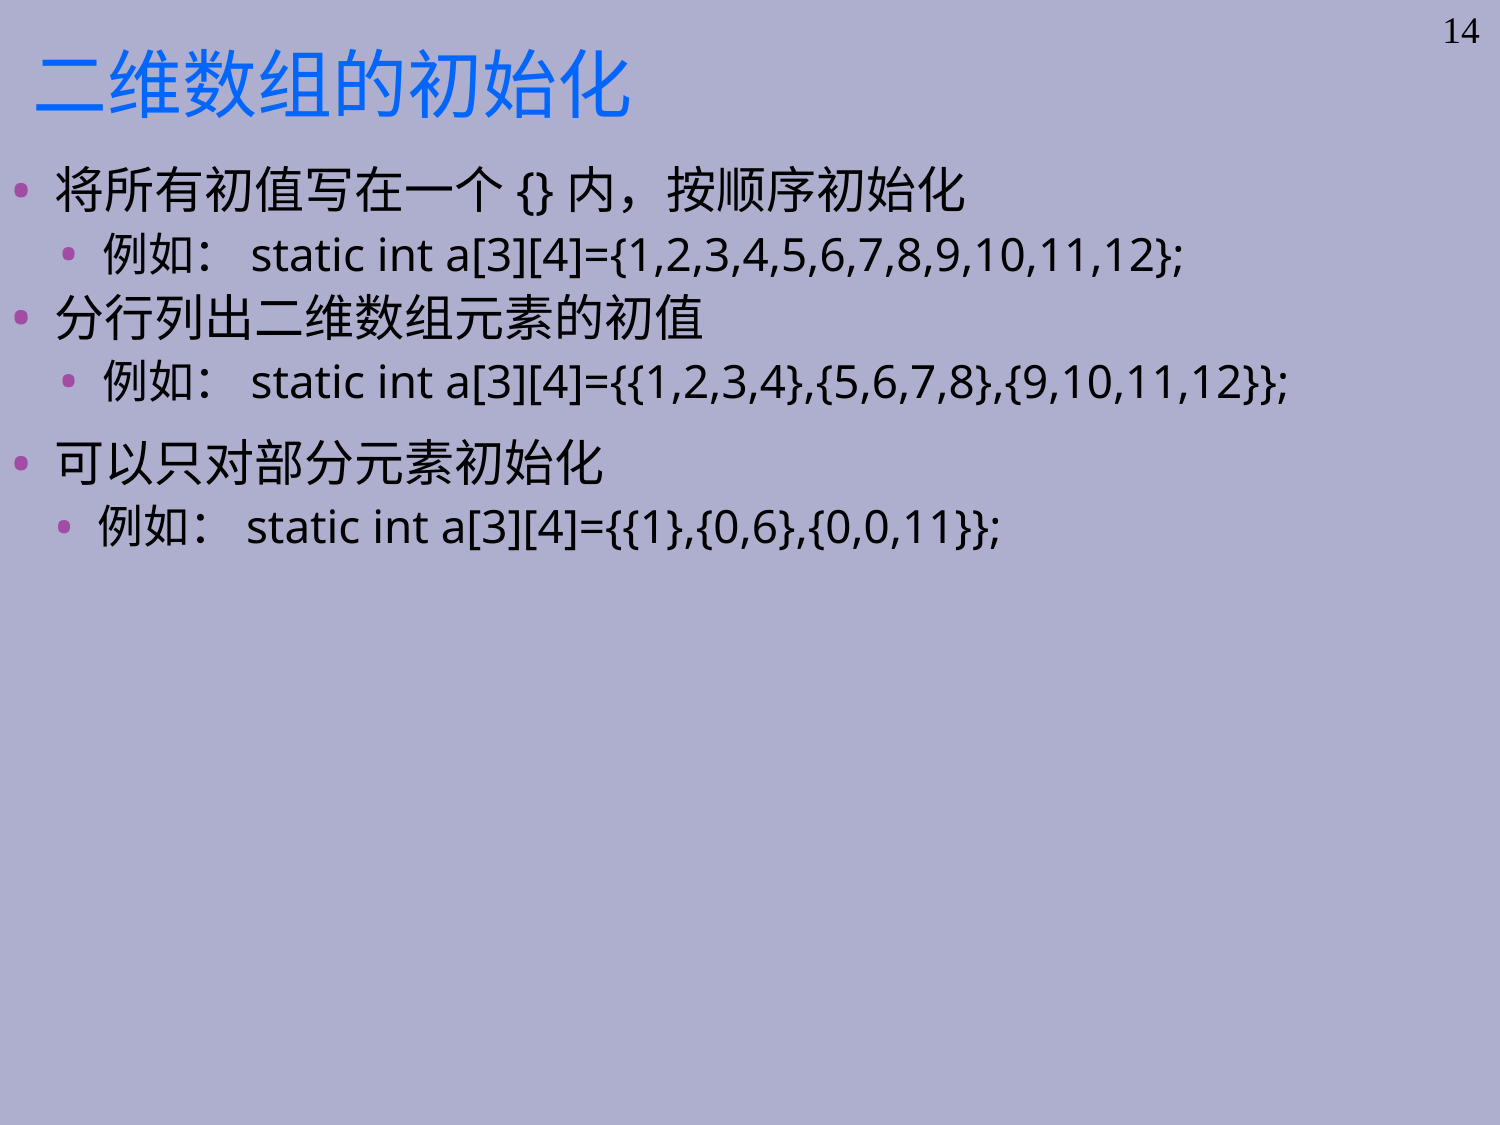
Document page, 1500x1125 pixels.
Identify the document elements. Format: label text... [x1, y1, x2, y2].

list 将所有初值写在一个{}内，按顺序初始化 例如：static int a[3][4]={1,2,3,4,5,6,7,8,9,10,11,12}; 分行列出二维数组元素的初值 例如：static int a[3][4]={{1,2,3,4},{5,6,7,8},{9,10,11,12}}; 可以只对部分元素初始化 例如：static int a[3][4]={{1},{0,6},{0,0,11}}; [0, 151, 1495, 972]
title 二维数组的初始化 [0, 0, 1500, 171]
slide_number 14 [1157, 0, 1495, 59]
